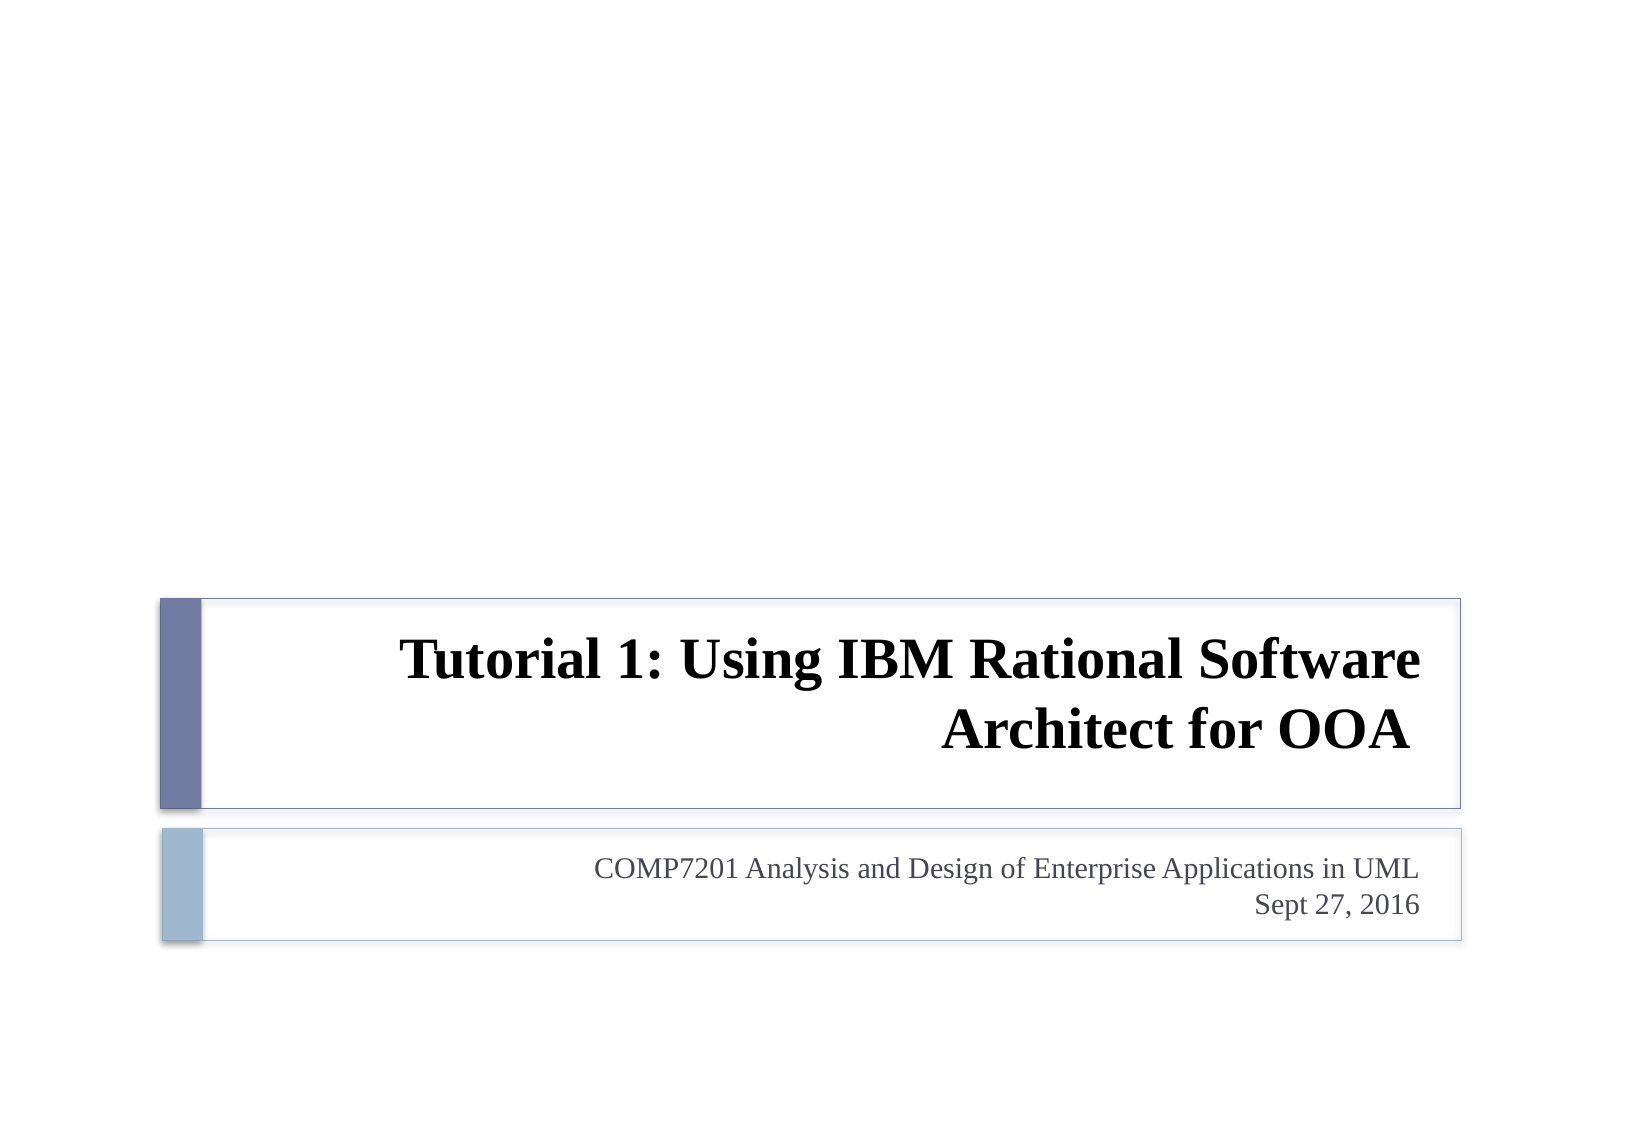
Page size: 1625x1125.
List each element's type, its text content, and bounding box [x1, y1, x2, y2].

subtitle COMP7201 Analysis and Design of Enterprise Applications in UML Sept 27, 2016 [216, 840, 1435, 929]
title Tutorial 1: Using IBM Rational Software Architect for OOA [212, 612, 1438, 824]
